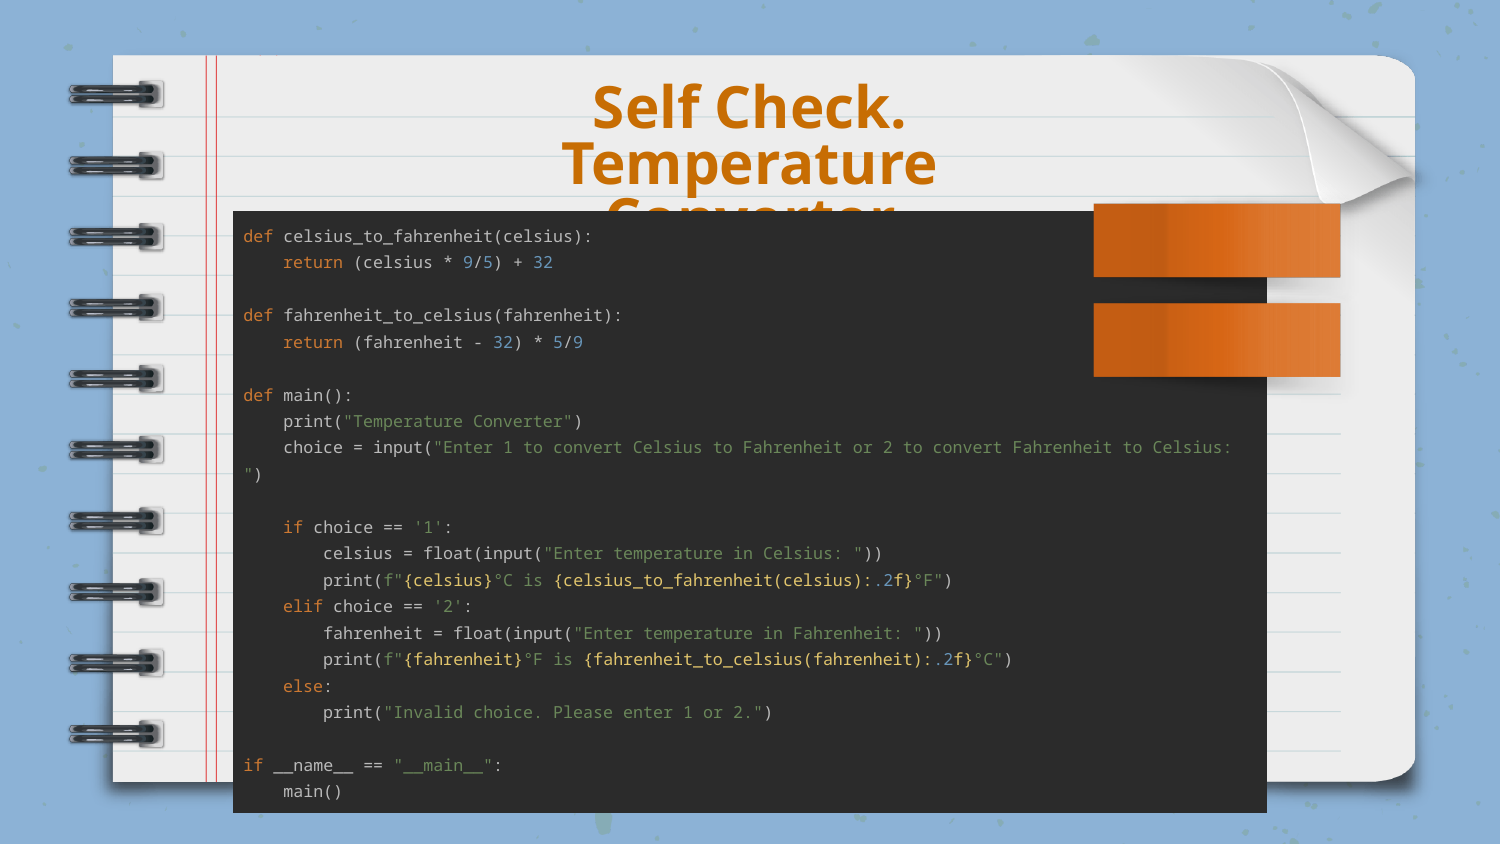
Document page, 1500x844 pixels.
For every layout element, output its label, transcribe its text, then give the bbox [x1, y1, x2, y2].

table_header def celsius_to_fahrenheit(celsius): return (celsius * 9/5) + 32 def fahrenheit_to_celsius(fahrenheit): return (fahrenheit - 32) * 5/9 def main(): print("Temperature Converter") choice = input("Enter 1 to convert Celsius to Fahrenheit or 2 to convert Fahrenheit to Celsius: ") if choice == '1': celsius = float(input("Enter temperature in Celsius: ")) print(f"{celsius}°C is {celsius_to_fahrenheit(celsius):.2f}°F") elif choice == '2': fahrenheit = float(input("Enter temperature in Fahrenheit: ")) print(f"{fahrenheit}°F is {fahrenheit_to_celsius(fahrenheit):.2f}°C") else: print("Invalid choice. Please enter 1 or 2.") if __name__ == "__main__": main() [233, 211, 1267, 813]
title Self Check. Temperature Converter [416, 68, 1083, 163]
picture [63, 22, 1437, 822]
